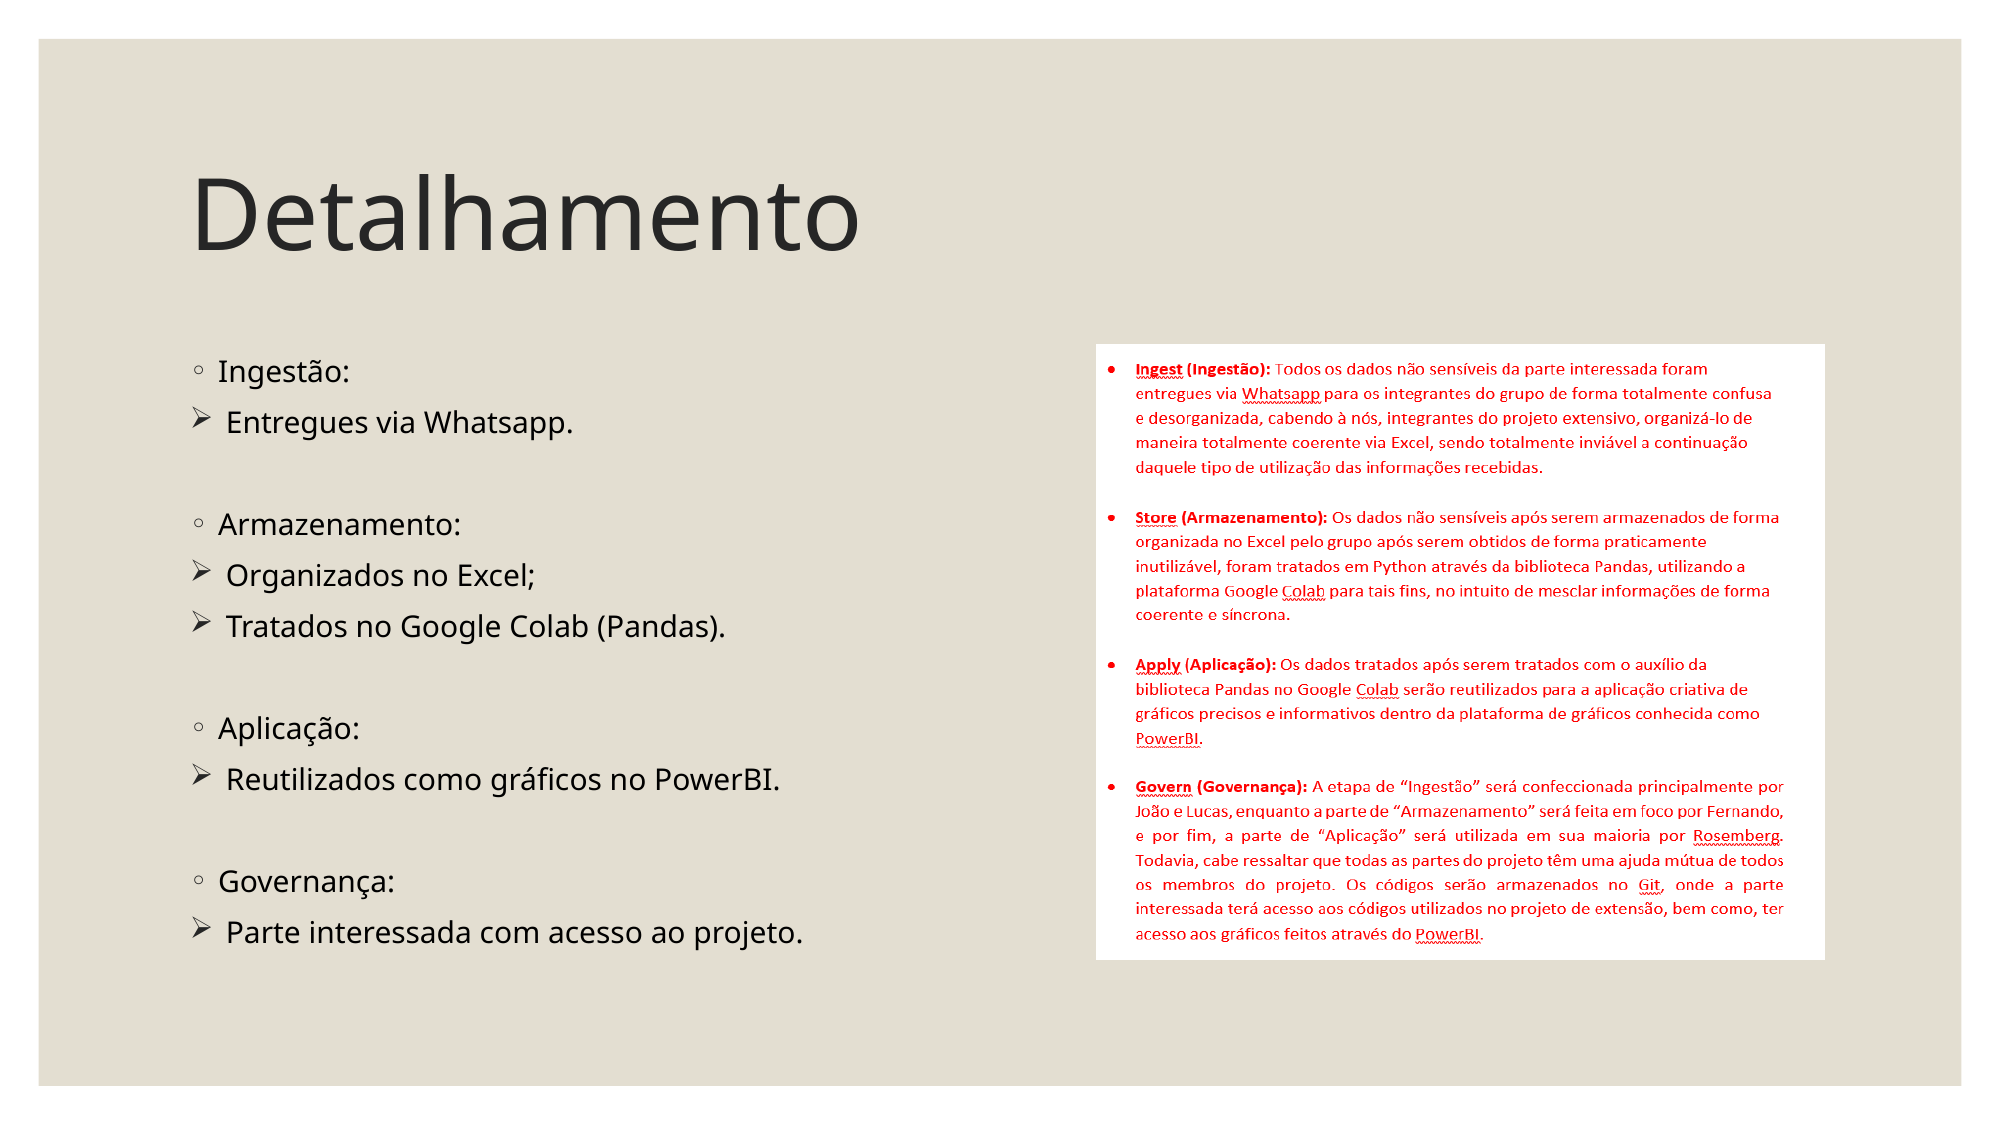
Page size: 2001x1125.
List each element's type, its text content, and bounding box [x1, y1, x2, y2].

list Ingestão: Entregues via Whatsapp. Armazenamento: Organizados no Excel; Tratados no Google Colab (Pandas). Aplicação: Reutilizados como gráficos no PowerBI. Governança: Parte interessada com acesso ao projeto. [174, 345, 955, 960]
title Detalhamento [174, 105, 1825, 331]
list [1096, 345, 1825, 960]
